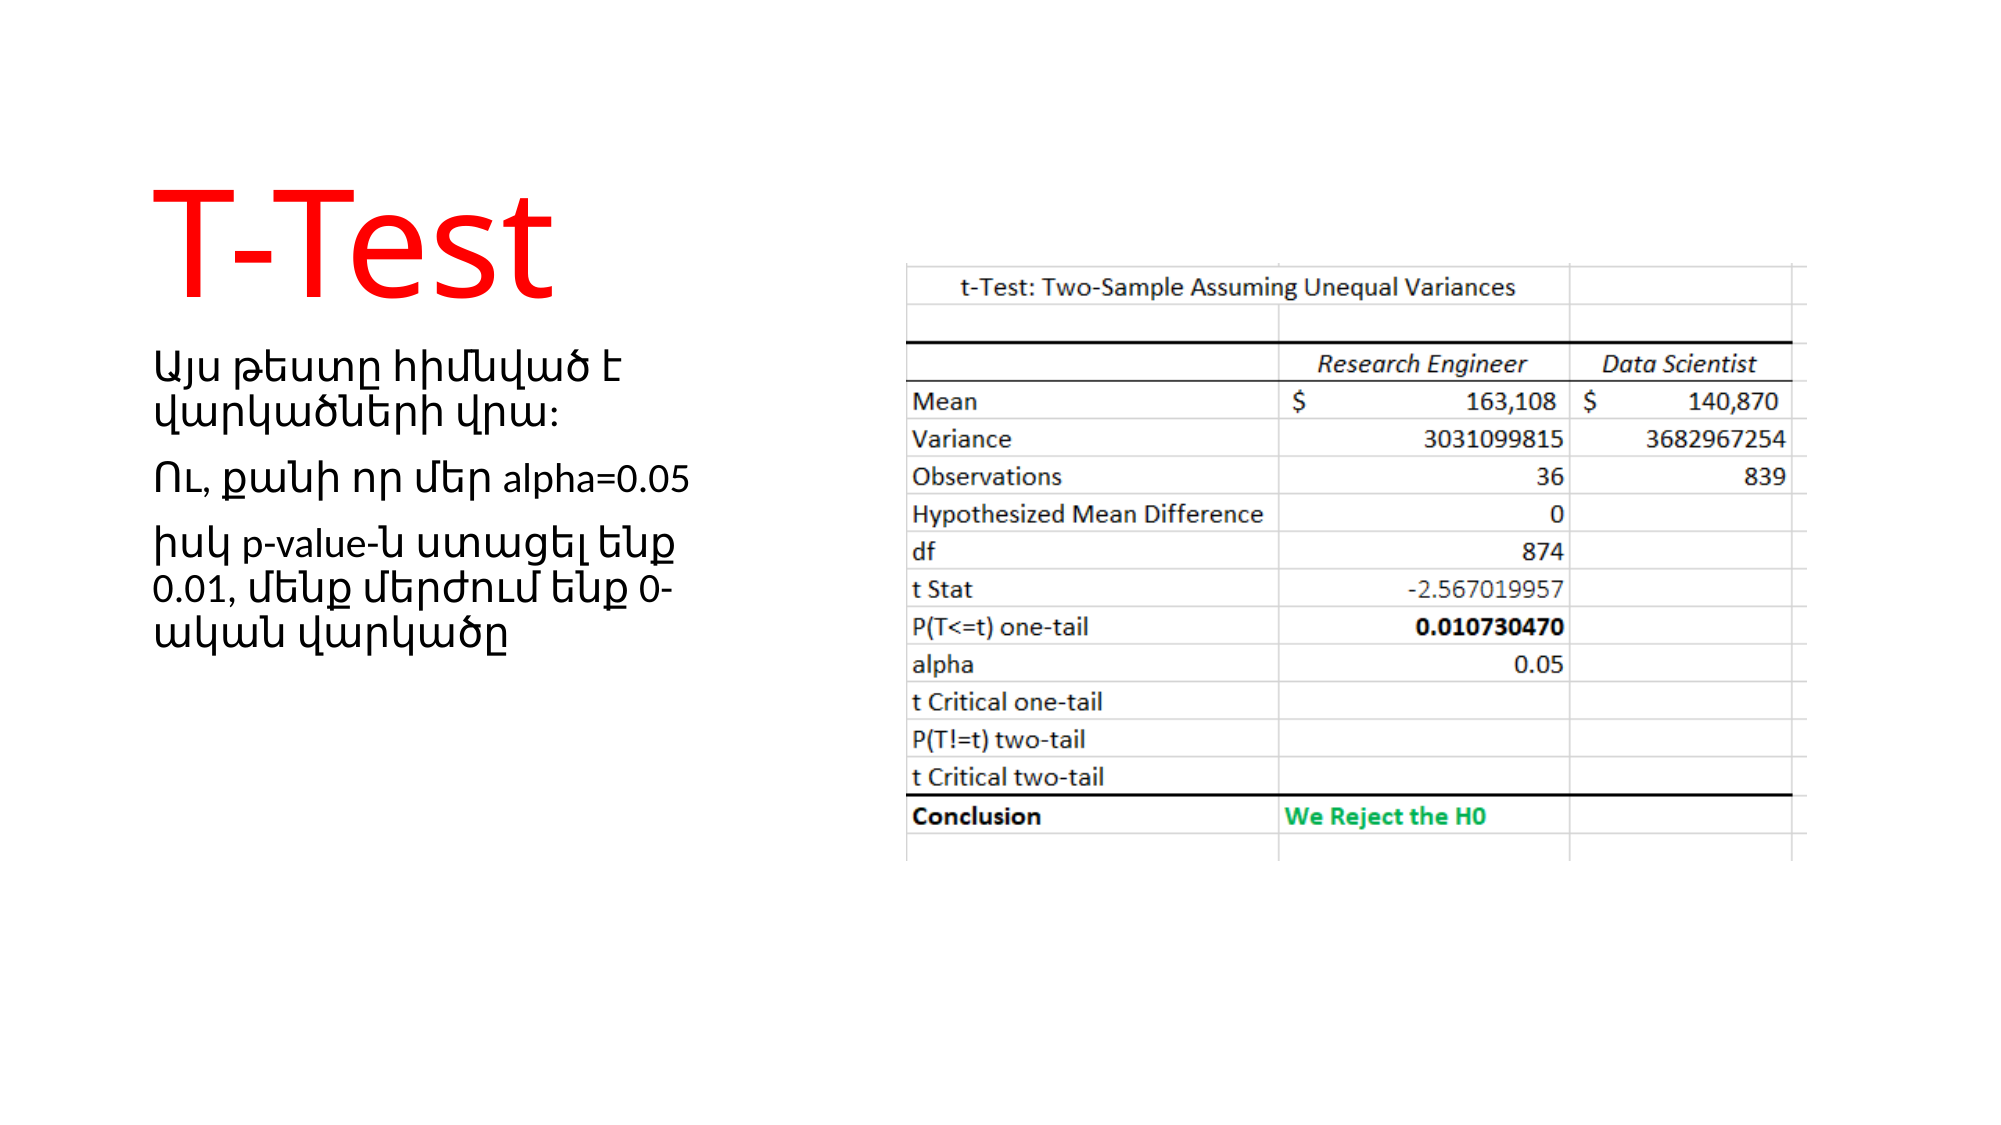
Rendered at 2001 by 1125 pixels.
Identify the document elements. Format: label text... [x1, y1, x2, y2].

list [906, 263, 1807, 861]
title T-Test [137, 75, 783, 337]
list Այս թեստը հիմնված է վարկածների վրա: Ու, քանի որ մեր alpha=0.05 իսկ p-value-ն ստացել ենք 0.01, մենք մերժում ենք 0-ական վարկածը [137, 337, 783, 963]
